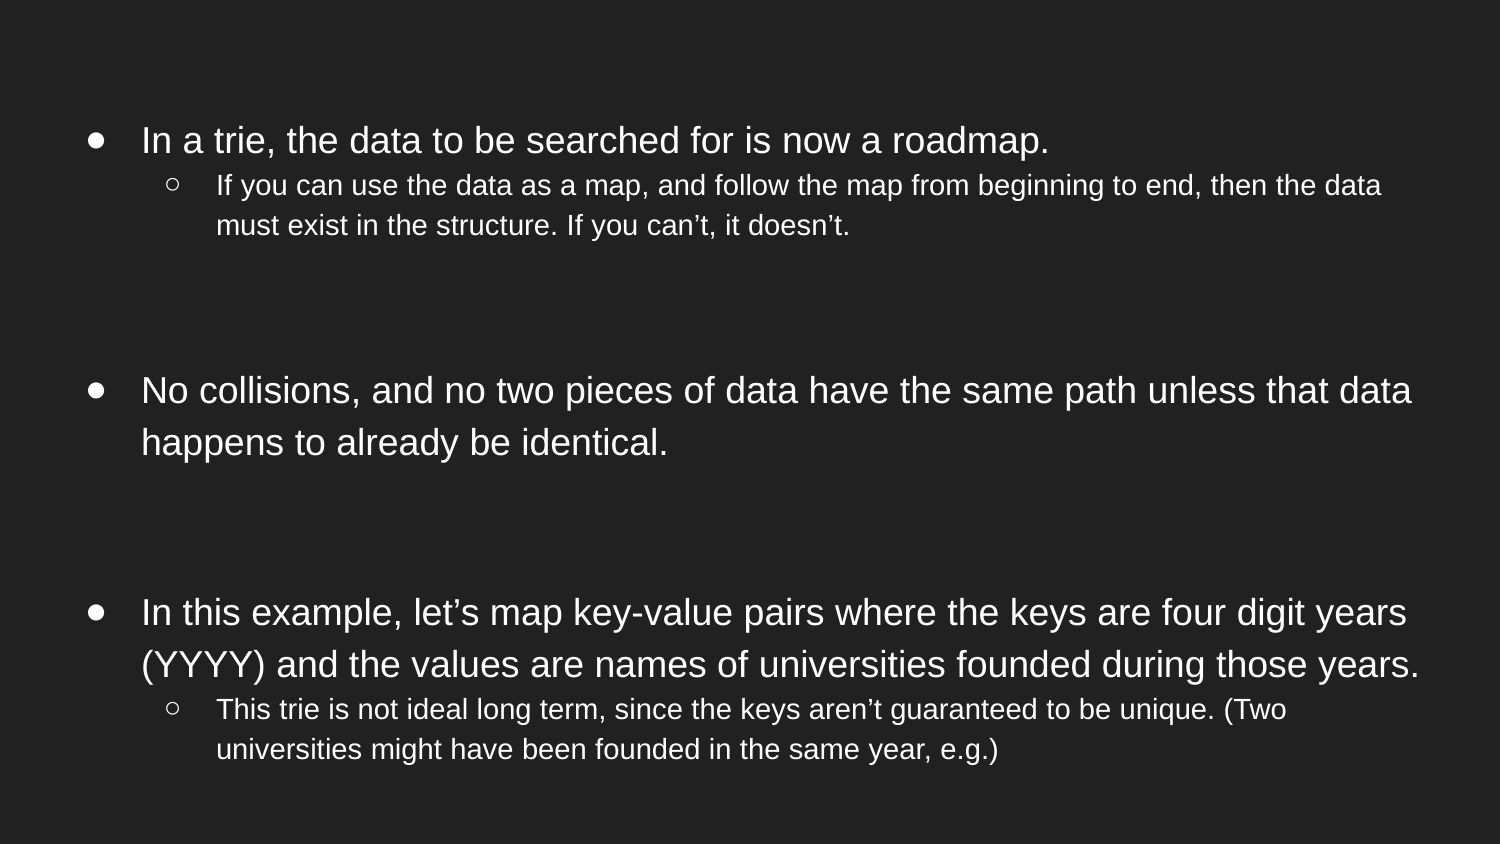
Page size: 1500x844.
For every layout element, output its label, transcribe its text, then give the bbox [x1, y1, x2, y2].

list In a trie, the data to be searched for is now a roadmap. If you can use the data as a map, and follow the map from beginning to end, then the data must exist in the structure. If you can’t, it doesn’t. No collisions, and no two pieces of data have the same path unless that data happens to already be identical. In this example, let’s map key-value pairs where the keys are four digit years (YYYY) and the values are names of universities founded during those years. This trie is not ideal long term, since the keys aren’t guaranteed to be unique. (Two universities might have been founded in the same year, e.g.) [51, 94, 1449, 625]
